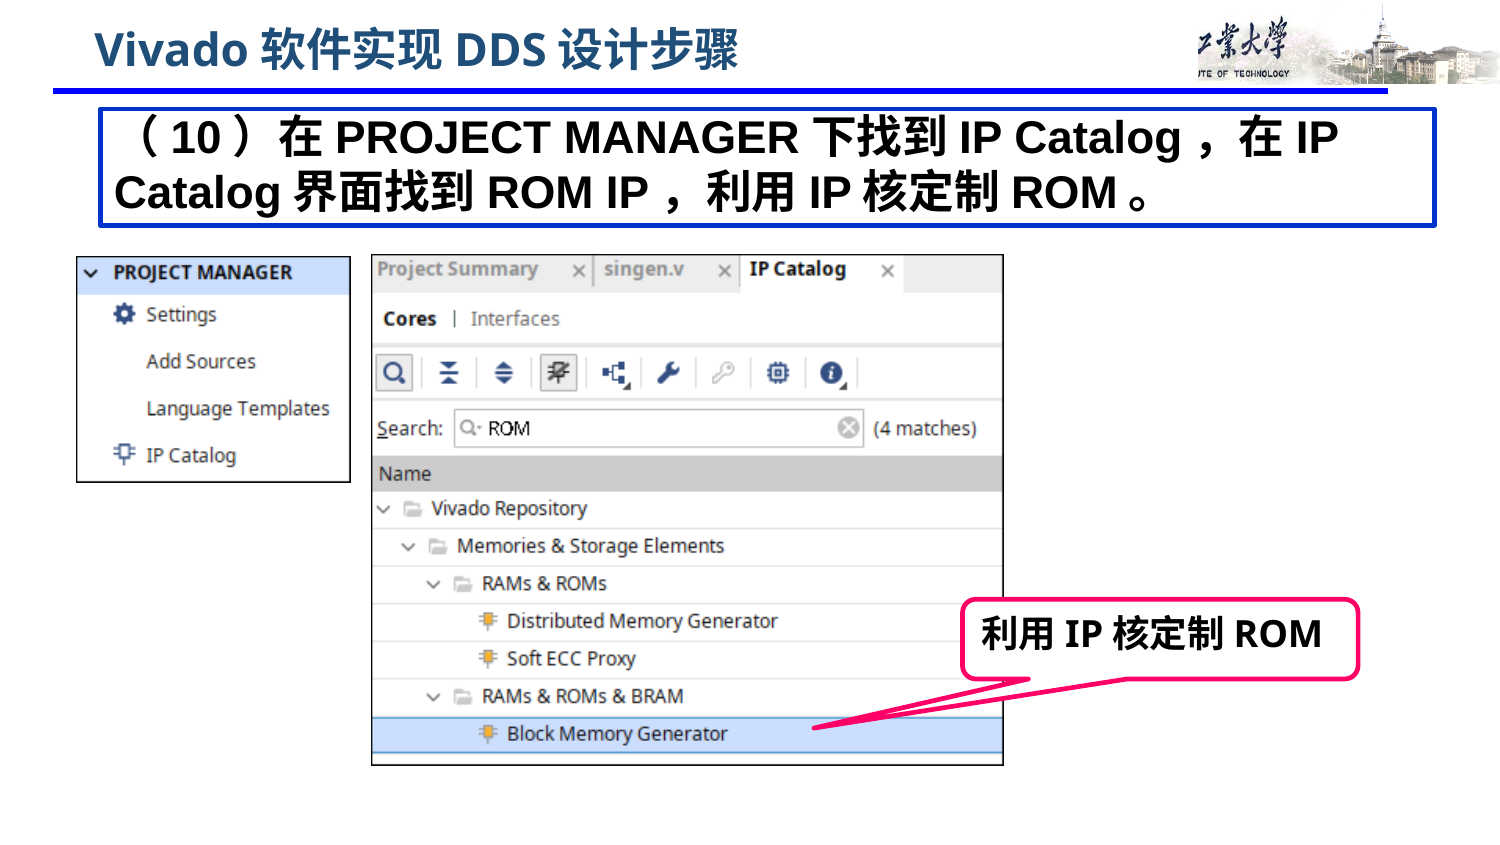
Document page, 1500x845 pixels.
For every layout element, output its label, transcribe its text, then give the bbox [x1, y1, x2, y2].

text_box 利用IP核定制ROM [1007, 599, 1359, 698]
picture [1092, 3, 1500, 87]
text_box [1422, 109, 1435, 212]
text_box （10）在PROJECT MANAGER下找到IP Catalog，在IP Catalog界面找到ROM IP，利用IP核定制ROM。 [99, 99, 1422, 212]
text_box [86, 212, 1435, 287]
text_box Vivado软件实现DDS设计步骤 [79, 12, 1198, 83]
picture [371, 254, 1004, 766]
picture [76, 255, 351, 483]
